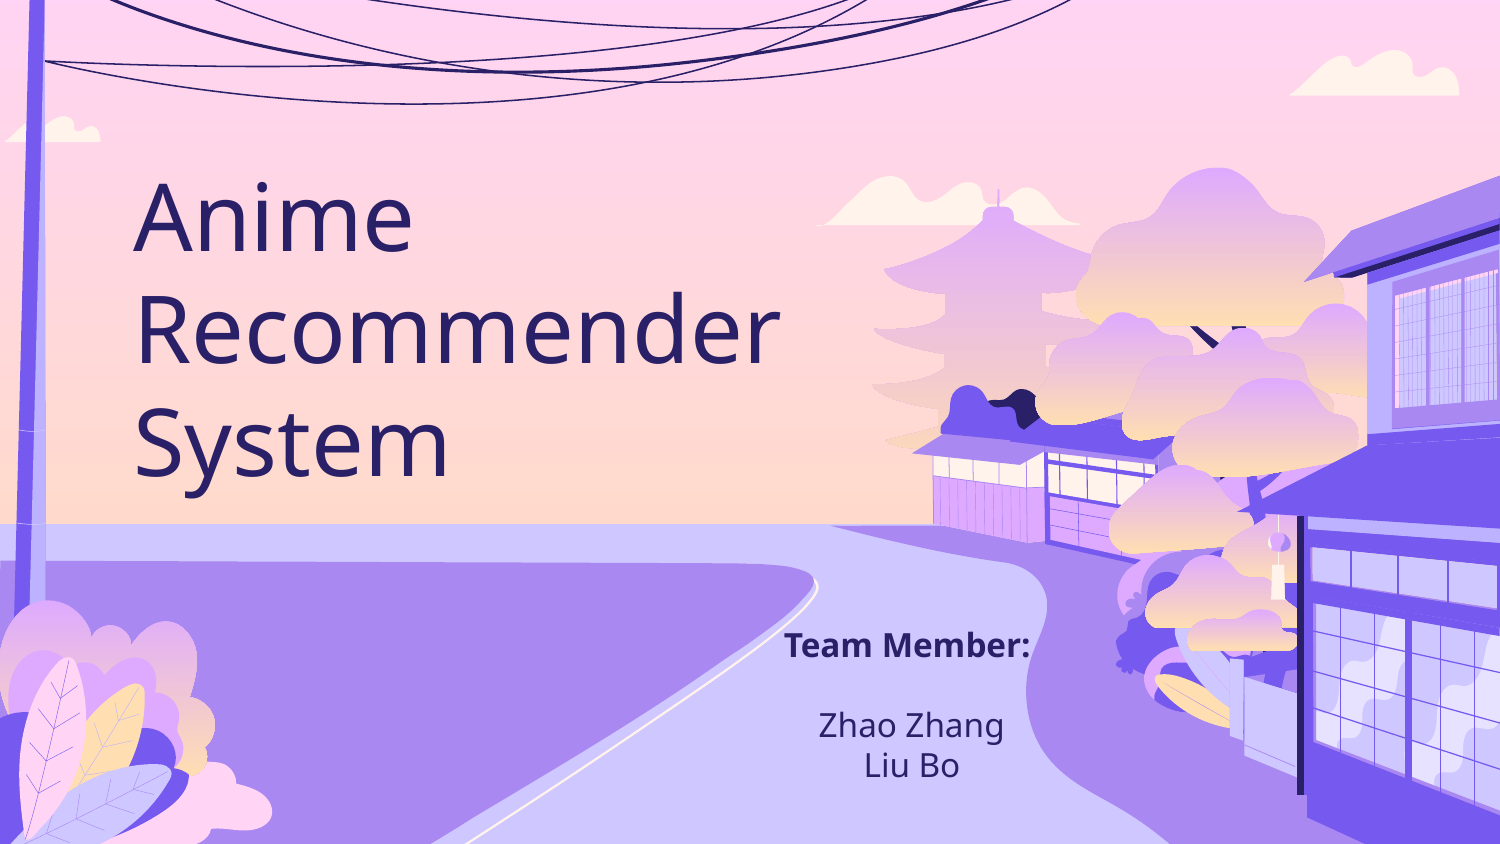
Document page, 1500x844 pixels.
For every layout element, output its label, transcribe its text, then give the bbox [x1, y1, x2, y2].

subtitle Team Member: Zhao Zhang Liu Bo [761, 613, 1063, 795]
title Anime Recommender System [118, 129, 886, 523]
